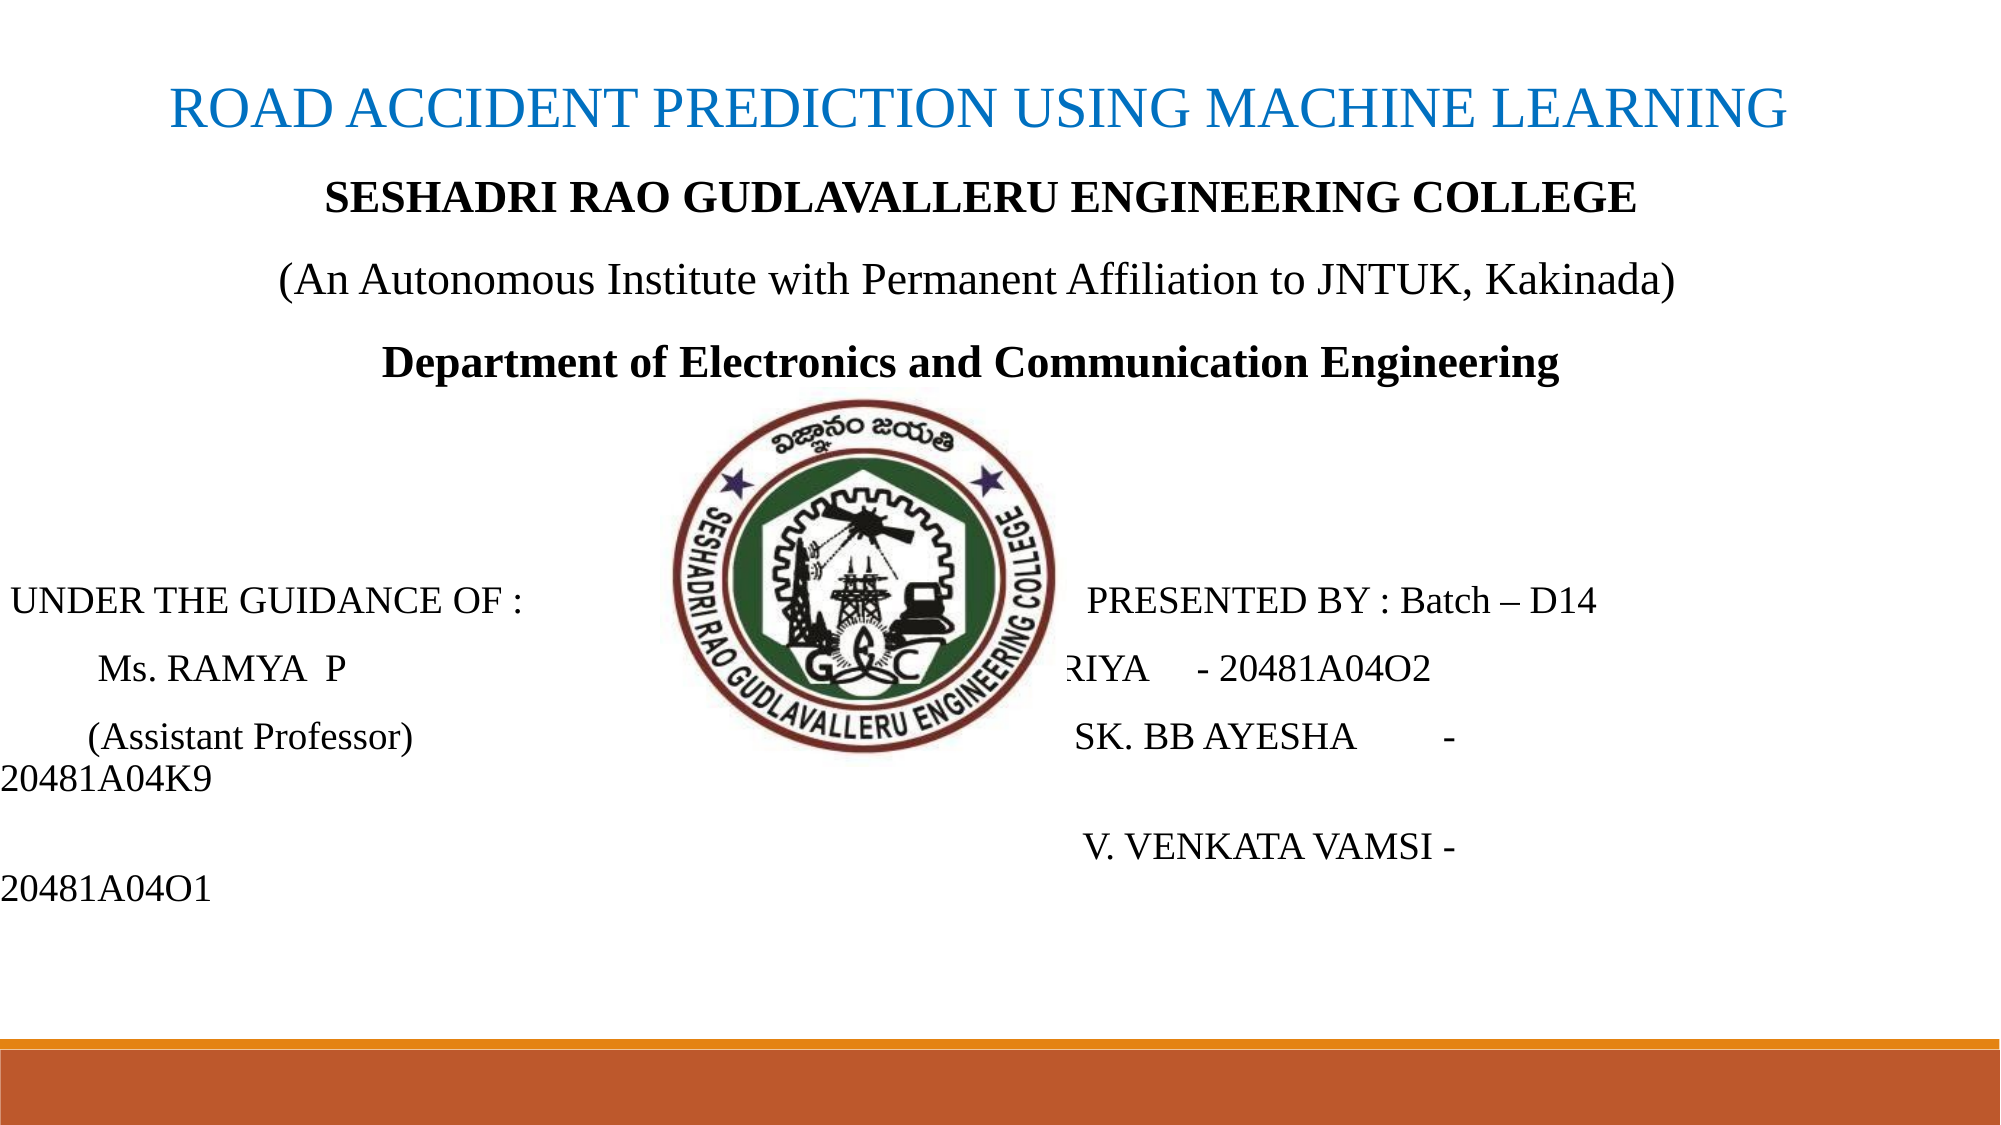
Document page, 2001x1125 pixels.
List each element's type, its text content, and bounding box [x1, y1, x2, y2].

list UNDER THE GUIDANCE OF : PRESENTED BY : Batch – D14 Ms. RAMYA P V. RESHMA PRIYA - 20481A04O2 (Assistant Professor) SK. BB AYESHA - 20481A04K9 V. VENKATA VAMSI - 20481A04O1 [0, 302, 1650, 963]
text_box ROAD ACCIDENT PREDICTION USING MACHINE LEARNING SESHADRI RAO GUDLAVALLERU ENGINEERING COLLEGE (An Autonomous Institute with Permanent Affiliation to JNTUK, Kakinada) Department of Electronics and Communication Engineering [125, 26, 1964, 394]
picture [660, 387, 1067, 767]
